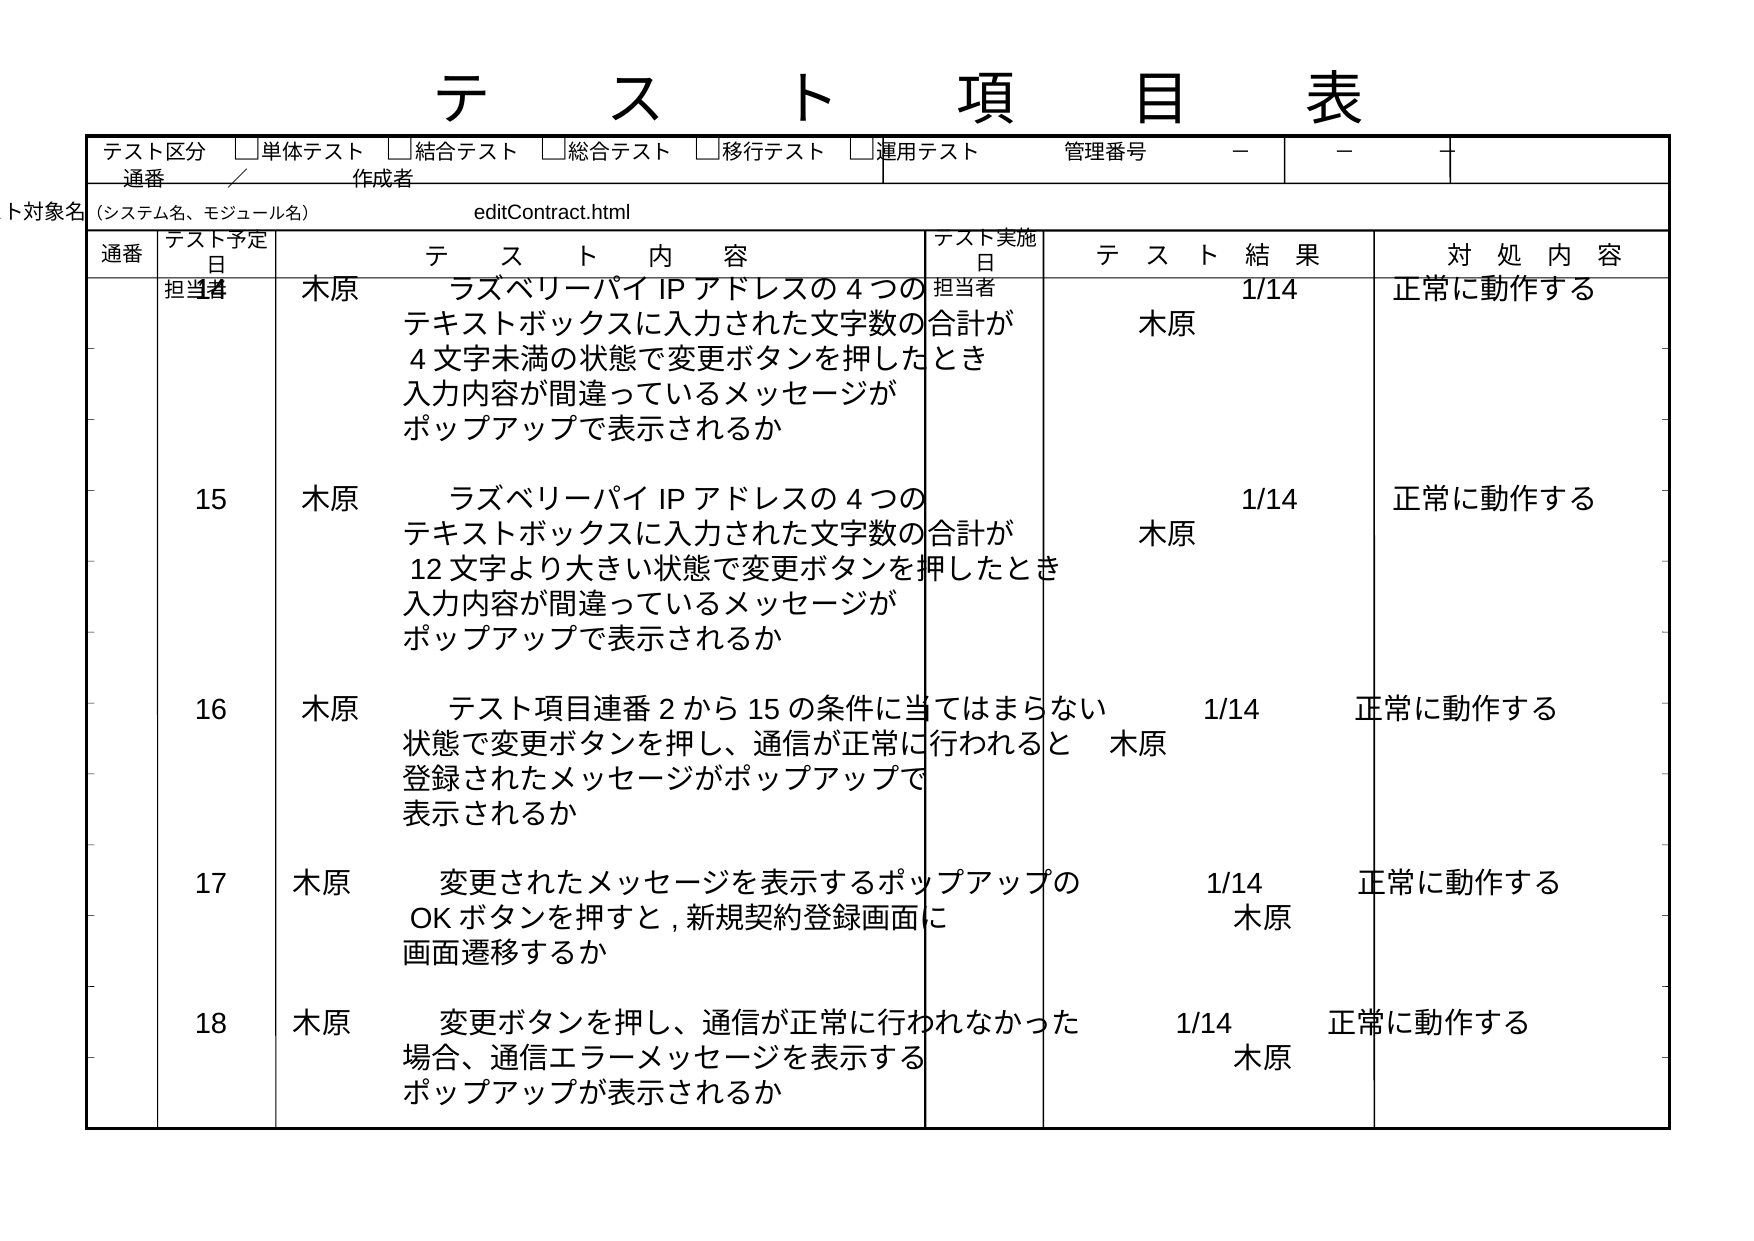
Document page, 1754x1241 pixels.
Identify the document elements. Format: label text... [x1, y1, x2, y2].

text_box テスト実施日 担当者 [909, 217, 1063, 333]
text_box テスト対象名（システム名、モジュール名） editContract.html [0, 191, 1258, 231]
text_box テ ス ト 結 果 [1081, 232, 1336, 278]
text_box [1375, 278, 1670, 1129]
text_box [294, 231, 909, 277]
text_box [86, 273, 139, 277]
text_box テスト予定日 担当者 [139, 219, 294, 335]
text_box [276, 278, 925, 1129]
text_box テスト区分 □単体テスト □結合テスト □総合テスト □移行テスト □運用テスト 管理番号 － － － 通番 ／ 作成者 [88, 123, 1585, 199]
text_box [1258, 184, 1670, 230]
text_box [158, 335, 275, 1129]
text_box [926, 333, 1043, 1129]
text_box [1063, 231, 1374, 277]
text_box 対 処 内 容 [1432, 232, 1638, 278]
text_box [1375, 231, 1670, 277]
text_box [86, 278, 157, 1129]
text_box [1044, 278, 1374, 1129]
text_box [1585, 135, 1670, 183]
text_box 通番 [86, 232, 139, 273]
text_box テ ス ト 内 容 [409, 232, 764, 278]
text_box テ ス ト 項 目 表 [417, 53, 1379, 123]
